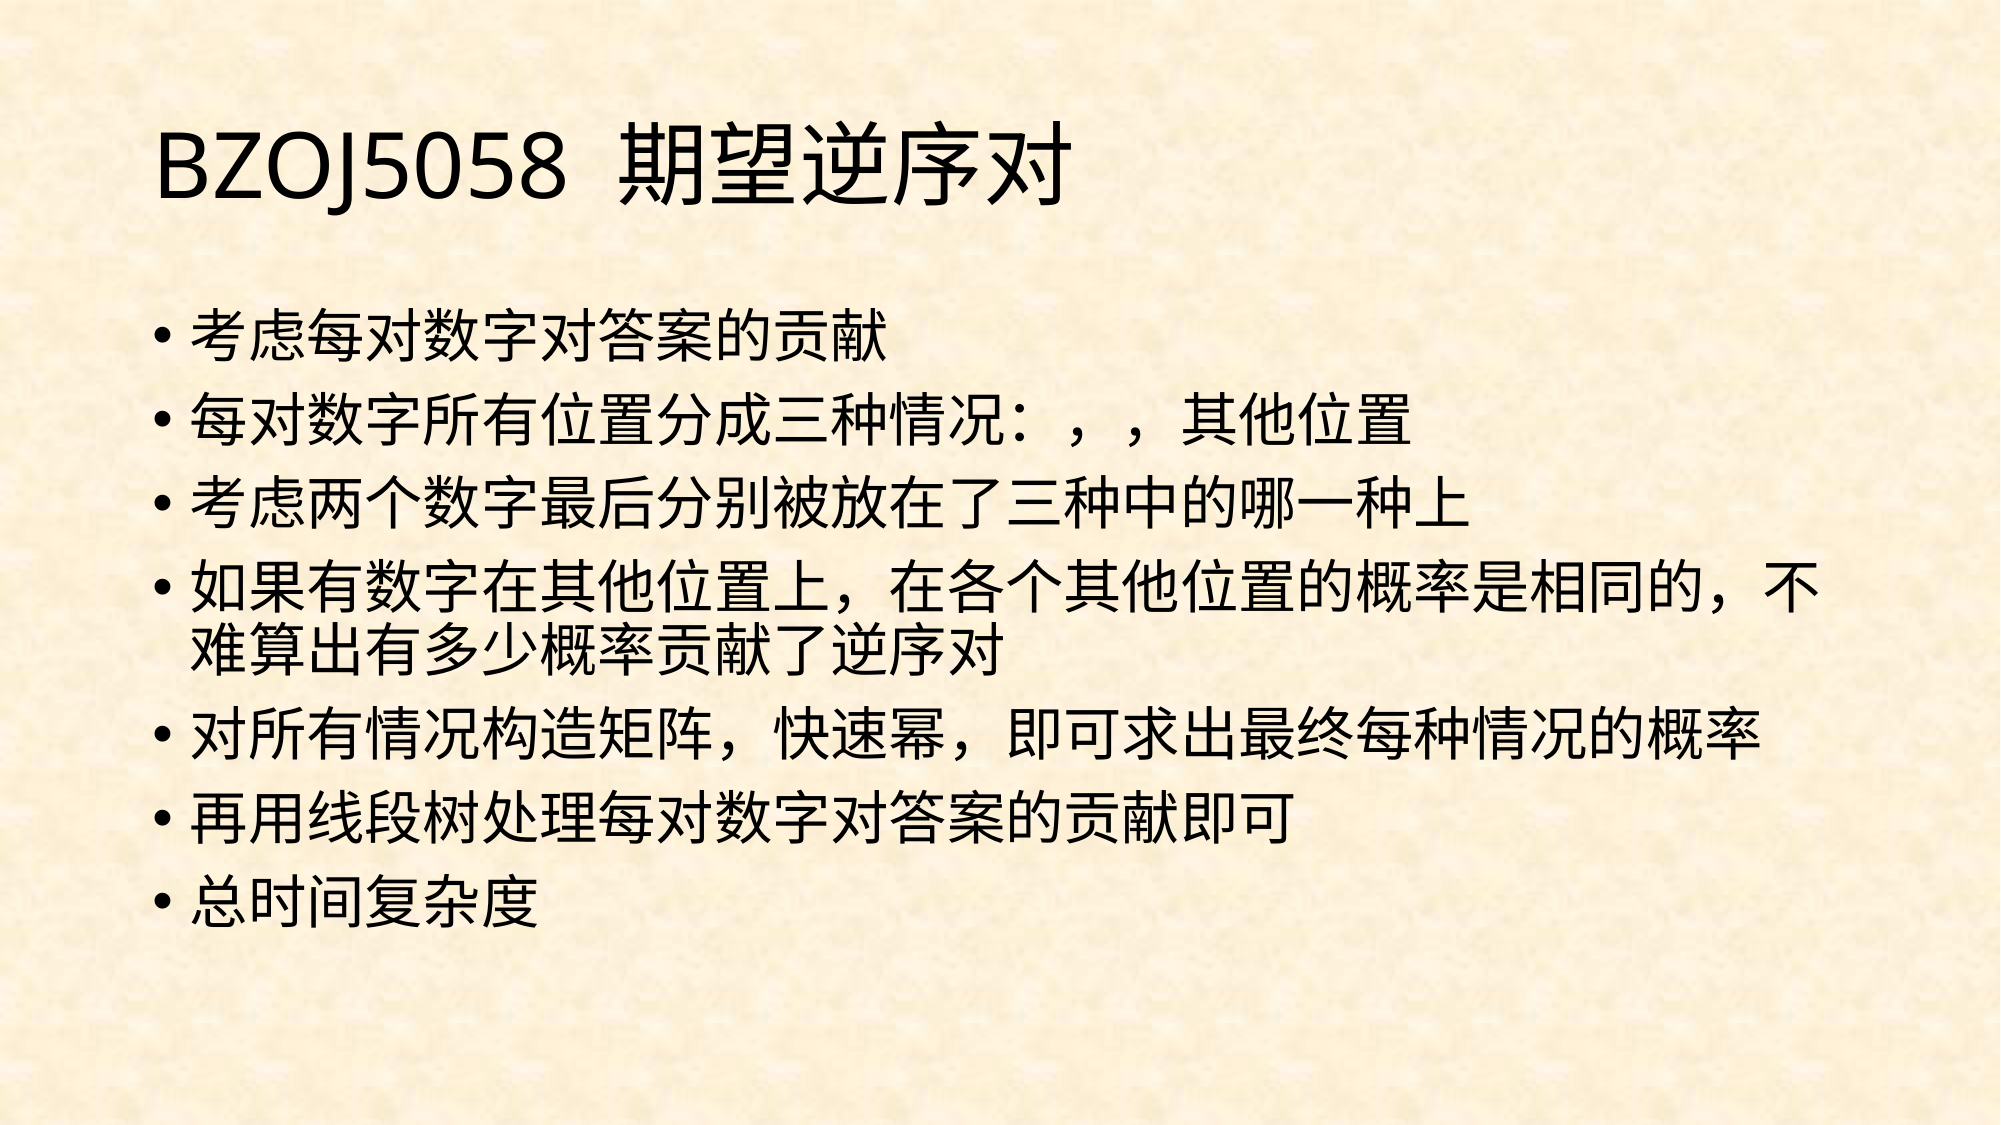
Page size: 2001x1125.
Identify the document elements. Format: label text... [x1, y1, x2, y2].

title BZOJ5058 期望逆序对 [137, 59, 1863, 278]
picture [0, 0, 2001, 1125]
